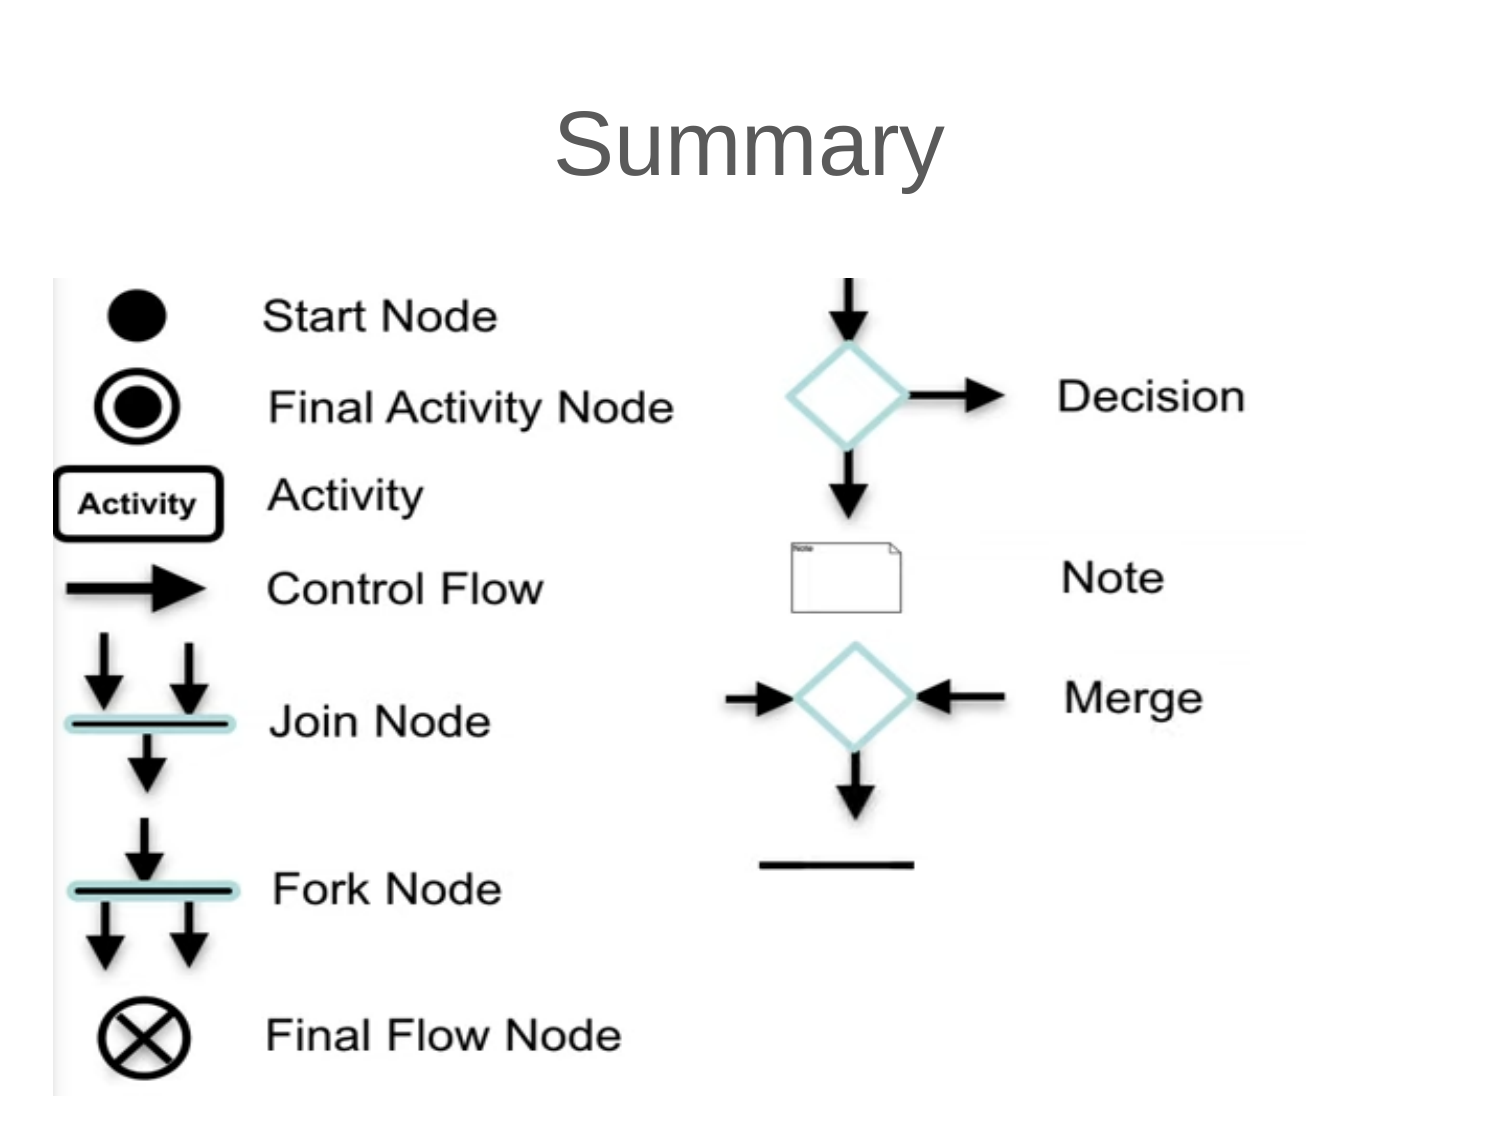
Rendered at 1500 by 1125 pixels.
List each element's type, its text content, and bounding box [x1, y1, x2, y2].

title Summary [75, 45, 1425, 233]
picture [52, 278, 1306, 1096]
